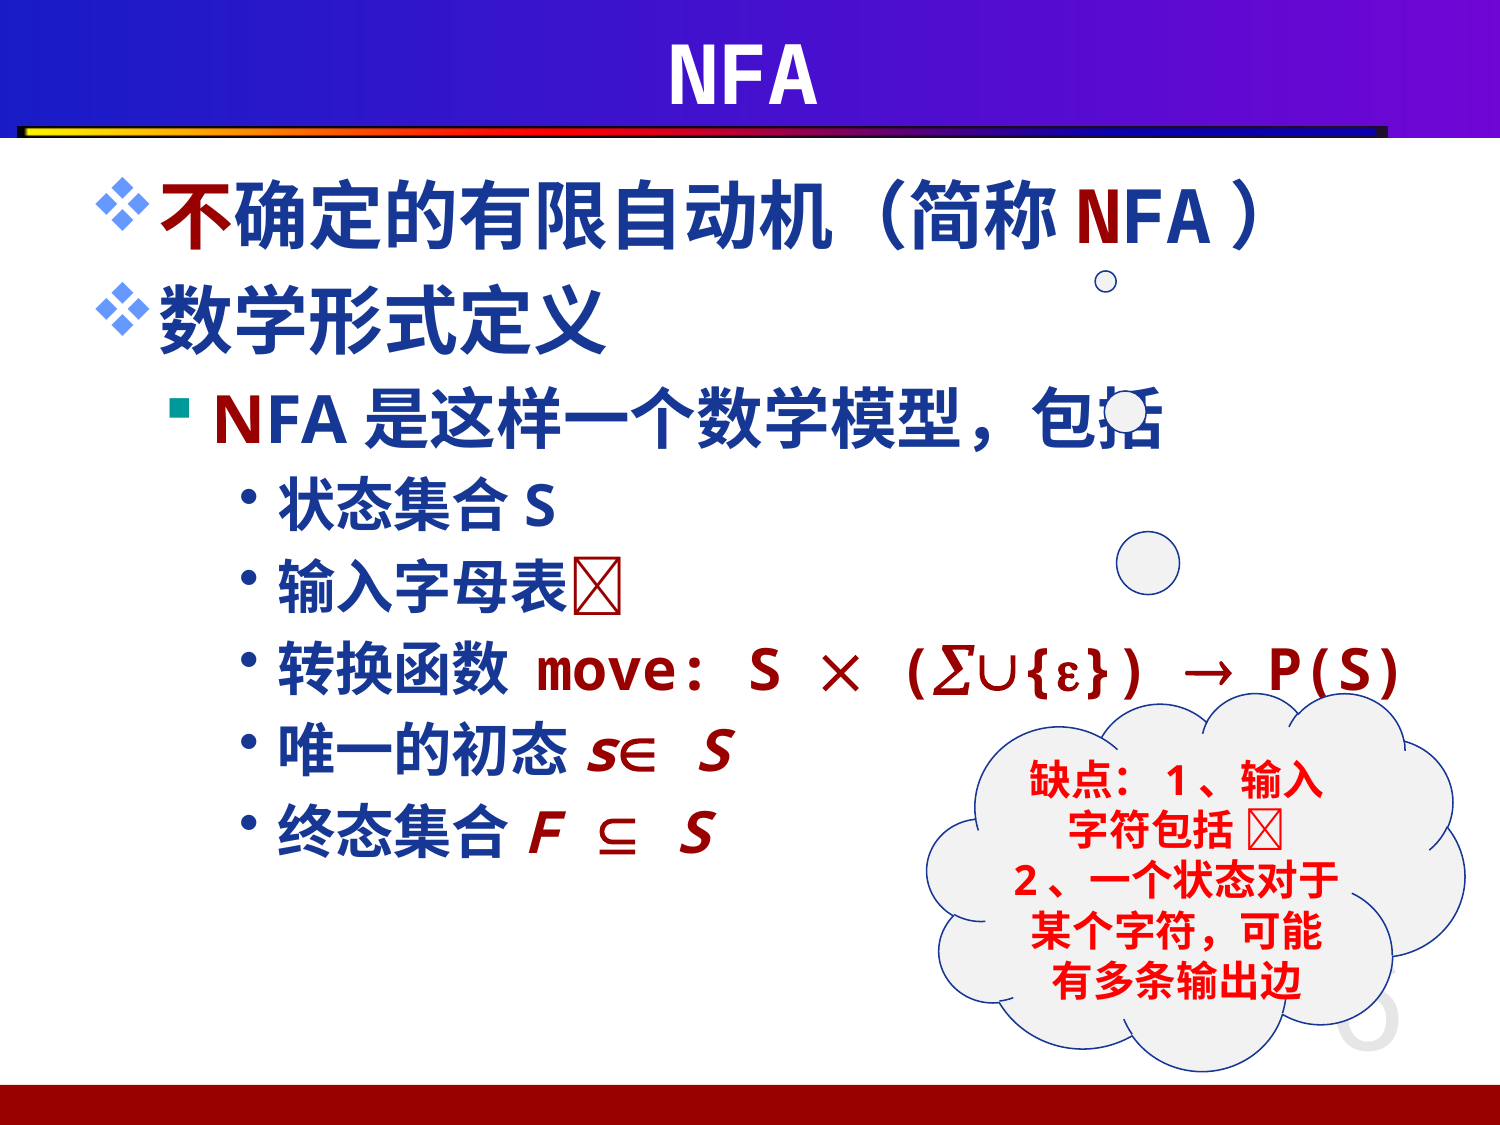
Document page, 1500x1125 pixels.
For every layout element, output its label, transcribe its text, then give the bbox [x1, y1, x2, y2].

title NFA [49, 24, 1438, 118]
text_box 缺点：1、输入字符包括  2、一个状态对于某个字符，可能有多条输出边 [1116, 531, 1180, 595]
text_box 缺点：1、输入字符包括  2、一个状态对于某个字符，可能有多条输出边 [1104, 390, 1147, 433]
list 不确定的有限自动机（简称NFA） 数学形式定义 NFA是这样一个数学模型，包括 状态集合S 输入字母表 转换函数 move: S  ({})  P(S) 唯一的初态s S 终态集合F  S [74, 160, 1426, 1023]
picture [17, 126, 1388, 138]
slide_number 6 [1234, 904, 1500, 1118]
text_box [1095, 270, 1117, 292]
text_box 缺点：1、输入字符包括  2、一个状态对于某个字符，可能有多条输出边 [926, 693, 1466, 1072]
